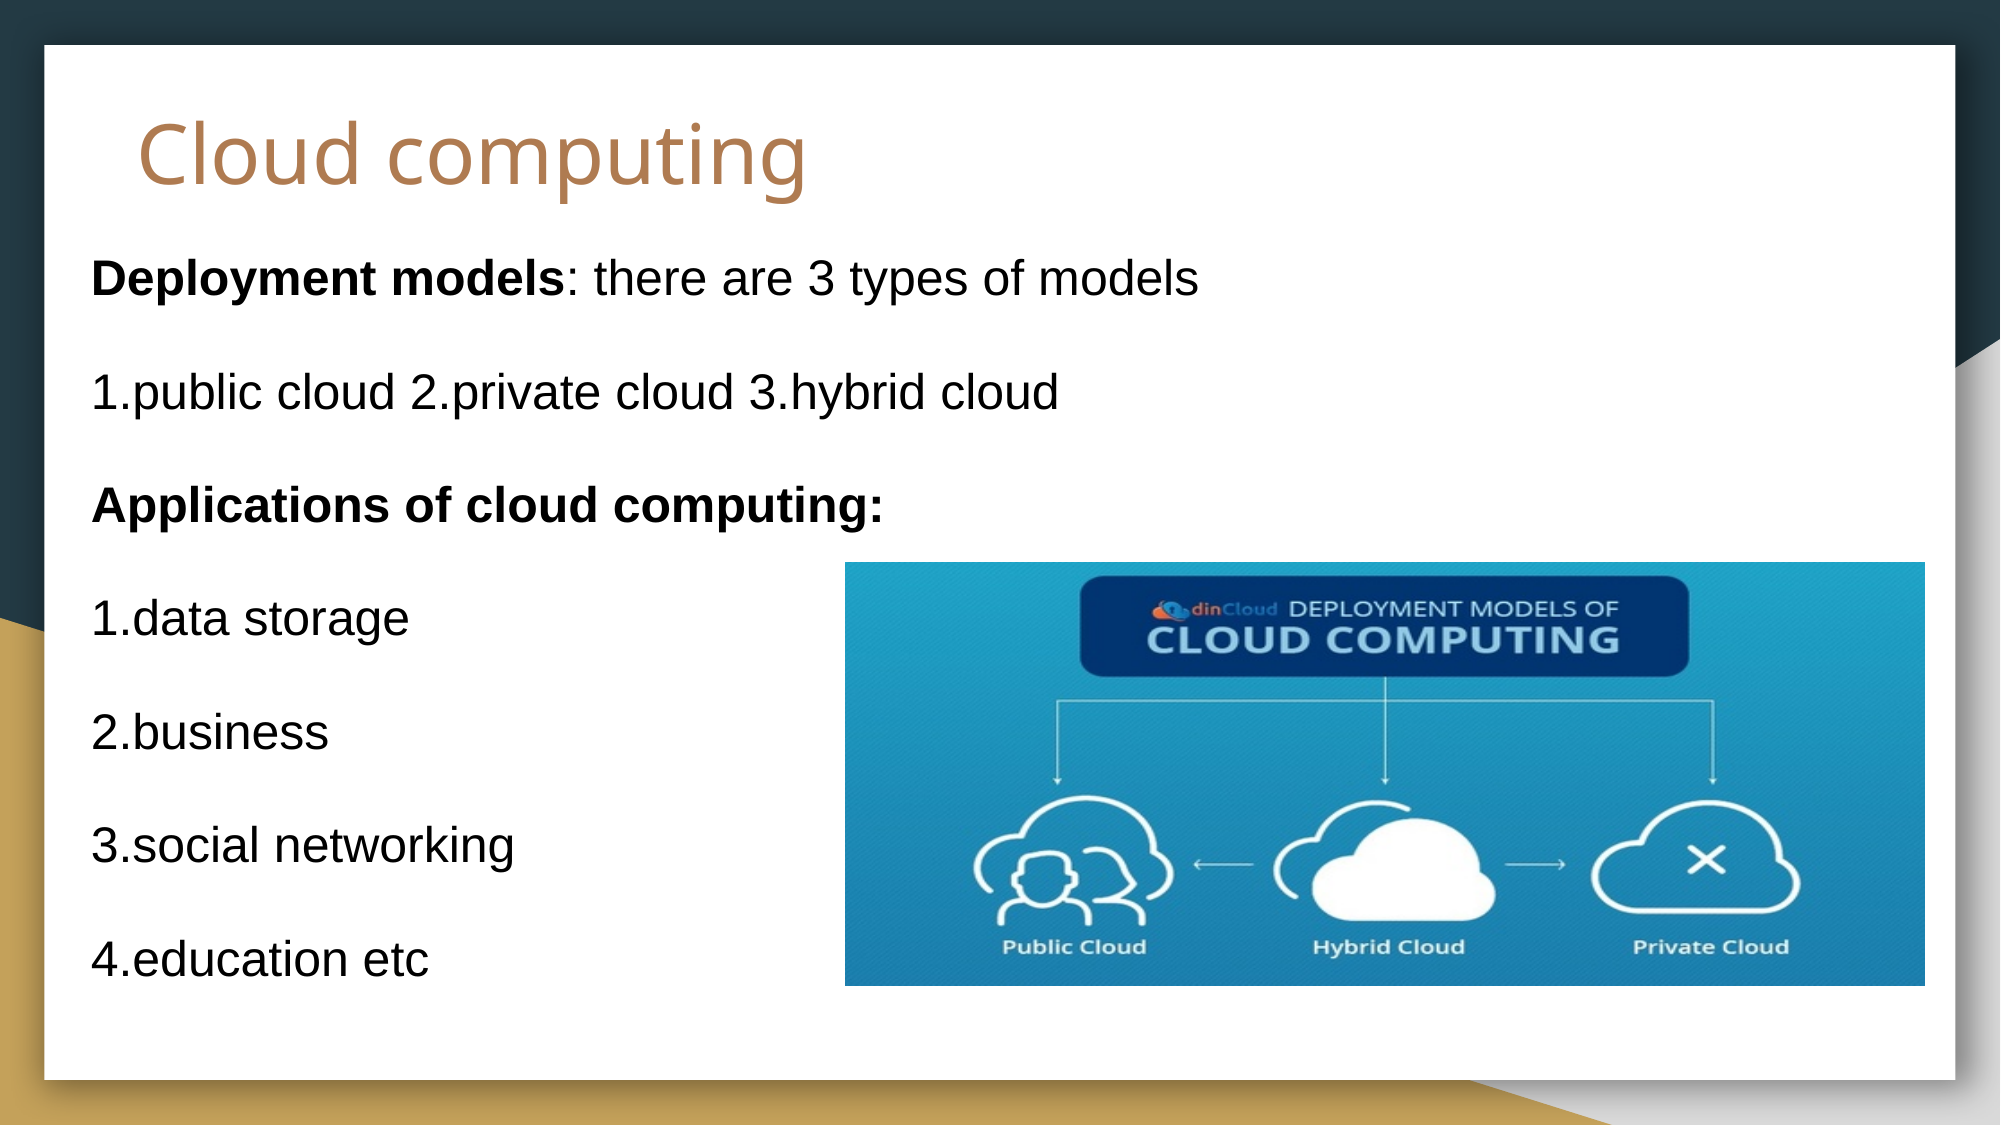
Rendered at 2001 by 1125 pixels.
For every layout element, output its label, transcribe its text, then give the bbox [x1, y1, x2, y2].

list ‌Deployment models: there are 3 types of models 1.public cloud 2.private cloud 3.hybrid cloud Applications of cloud computing: 1.data storage 2.business 3.social networking 4.education etc [70, 216, 1867, 1059]
picture [845, 562, 1926, 986]
title Cloud computing [116, 81, 925, 216]
